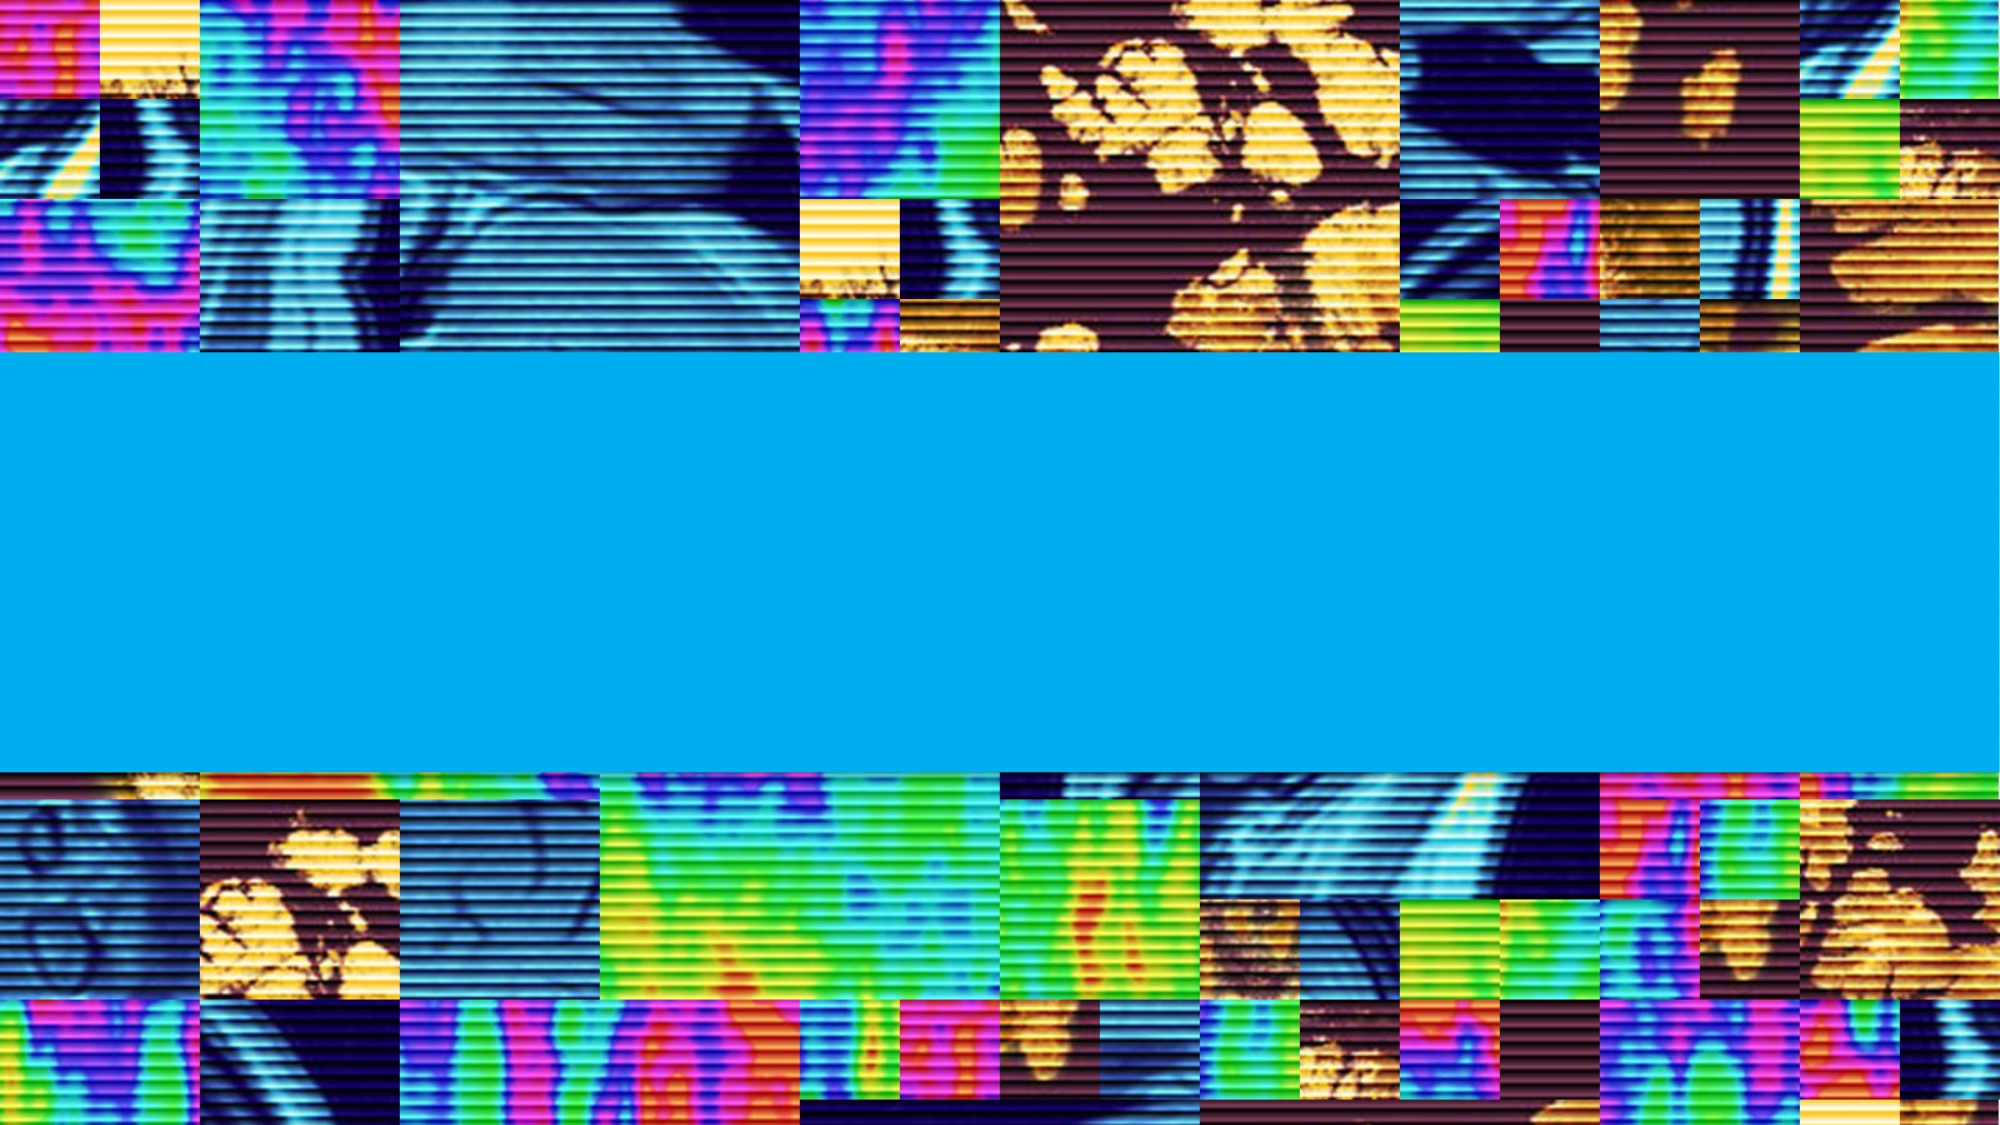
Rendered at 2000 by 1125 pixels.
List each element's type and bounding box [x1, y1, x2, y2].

picture [0, 773, 2000, 1125]
picture [0, 0, 2000, 352]
